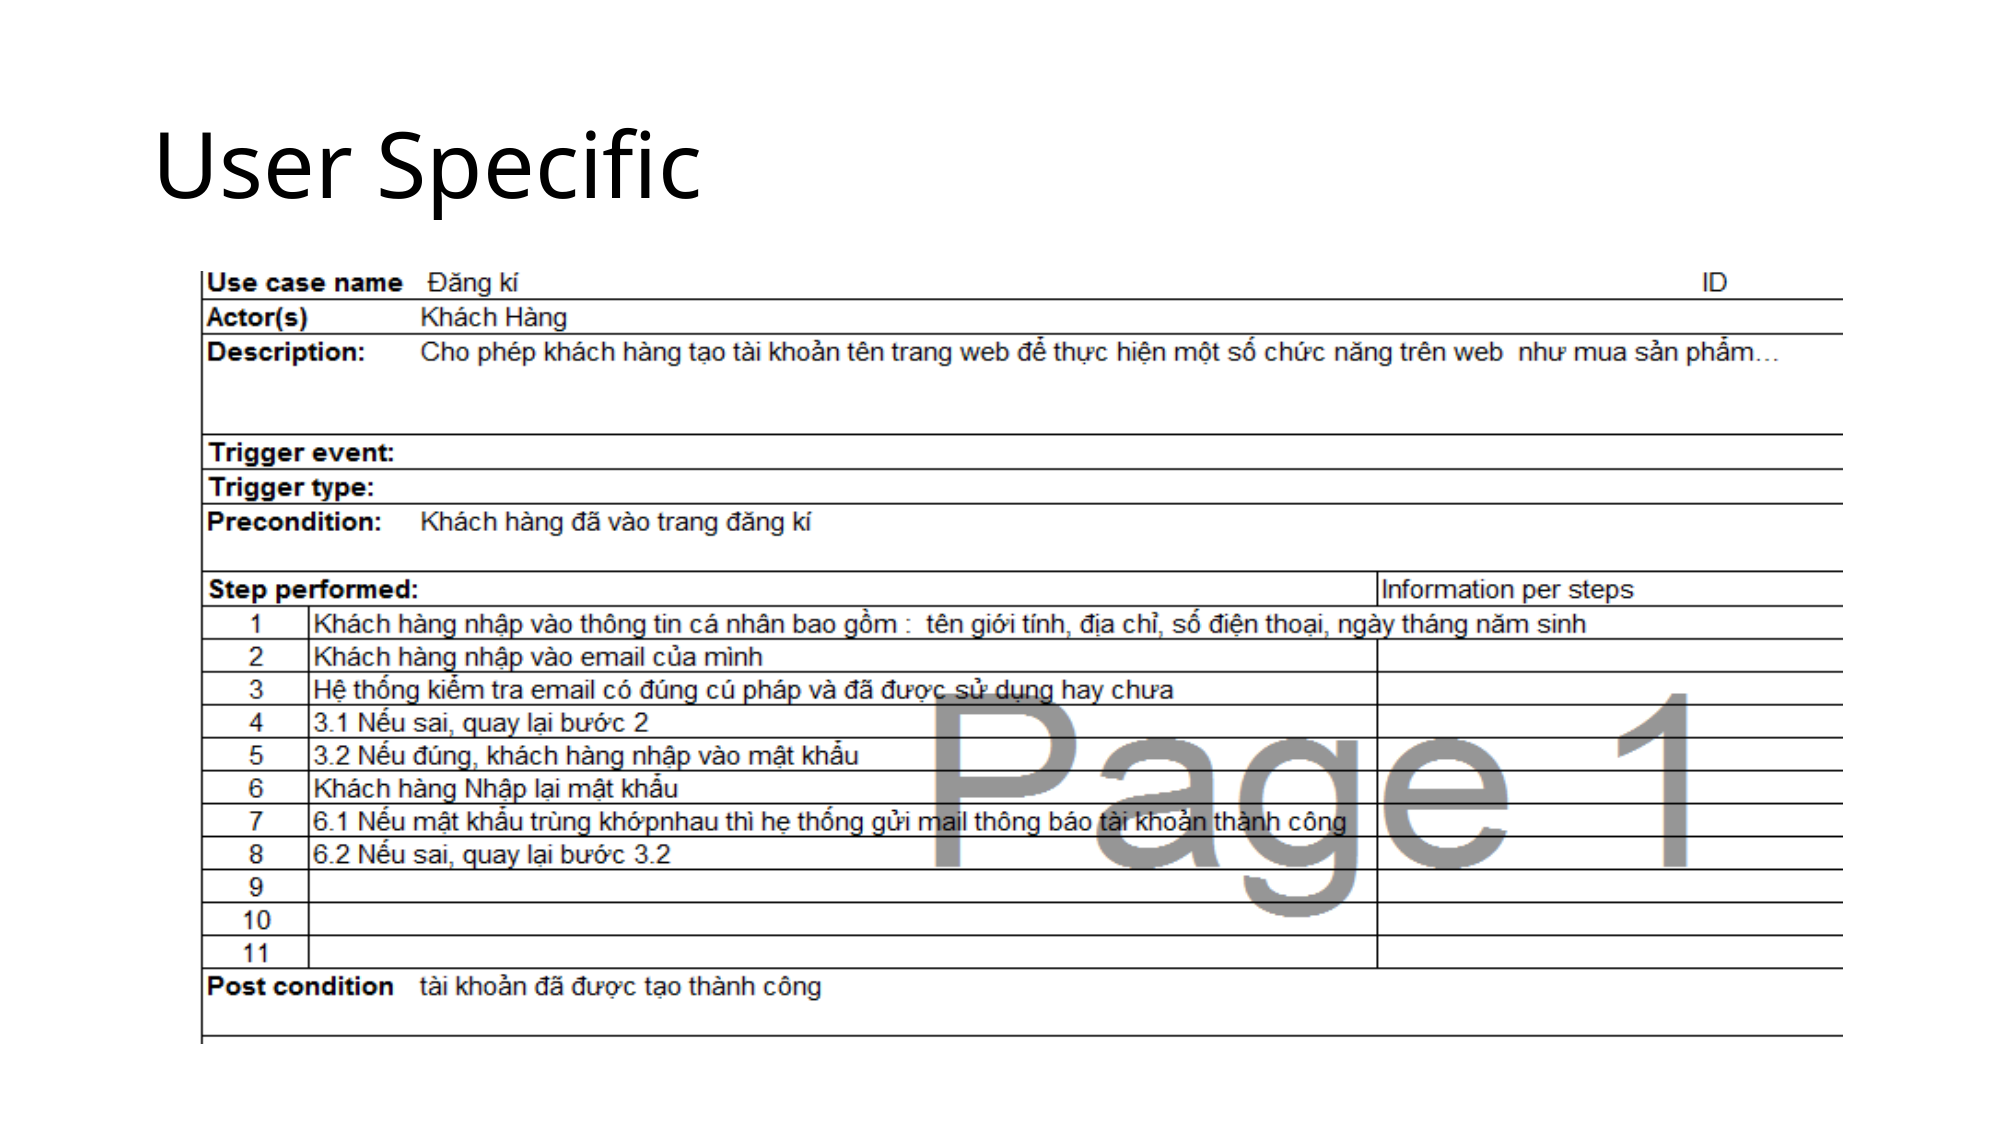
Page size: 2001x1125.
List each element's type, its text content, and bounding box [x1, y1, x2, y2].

picture [183, 271, 1843, 1044]
title User Specific [137, 59, 1863, 278]
